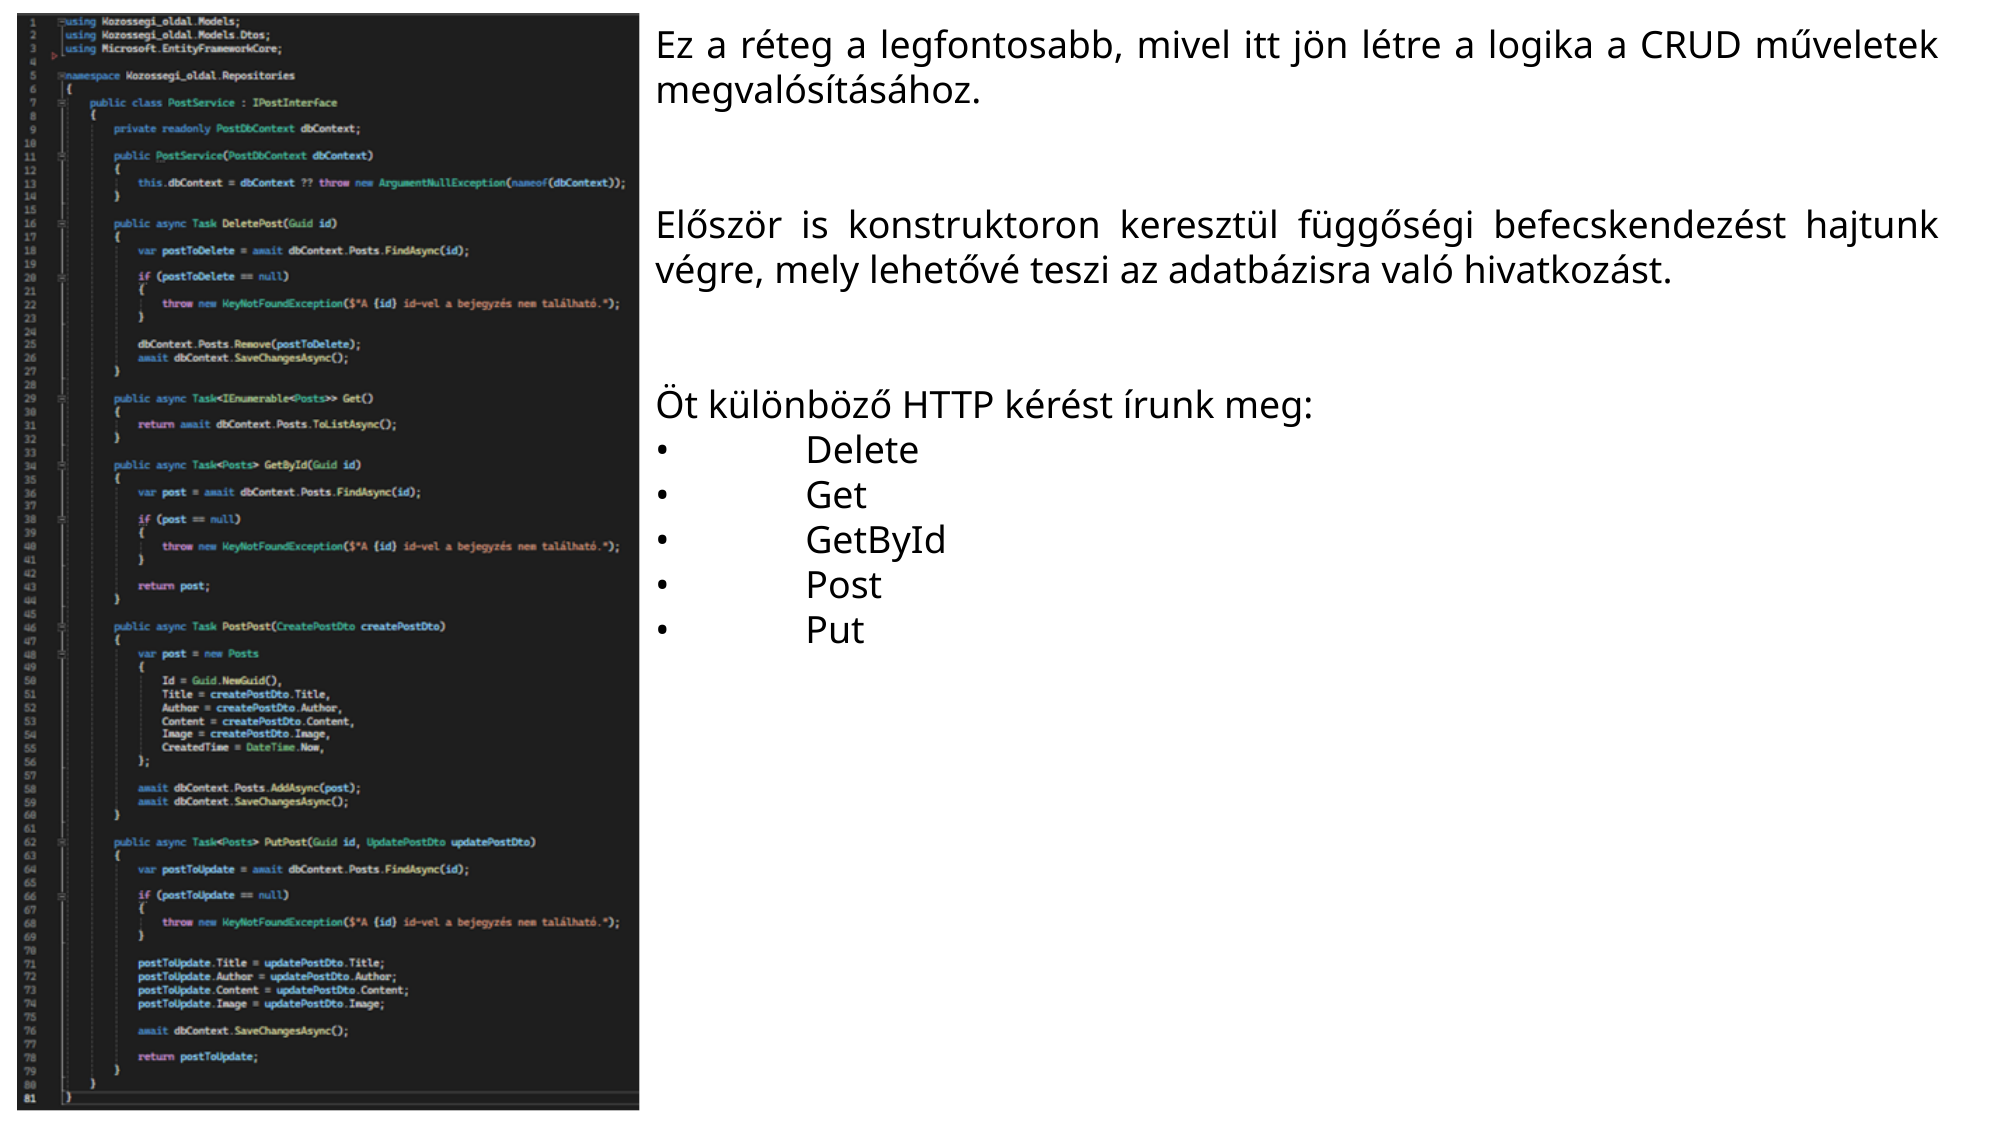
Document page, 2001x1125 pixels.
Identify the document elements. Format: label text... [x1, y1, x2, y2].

text_box Ez a réteg a legfontosabb, mivel itt jön létre a logika a CRUD műveletek megvalósításához. Először is konstruktoron keresztül függőségi befecskendezést hajtunk végre, mely lehetővé teszi az adatbázisra való hivatkozást. Öt különböző HTTP kérést írunk meg: • Delete • Get • GetById • Post • Put [642, 13, 1955, 658]
picture [16, 12, 642, 1113]
